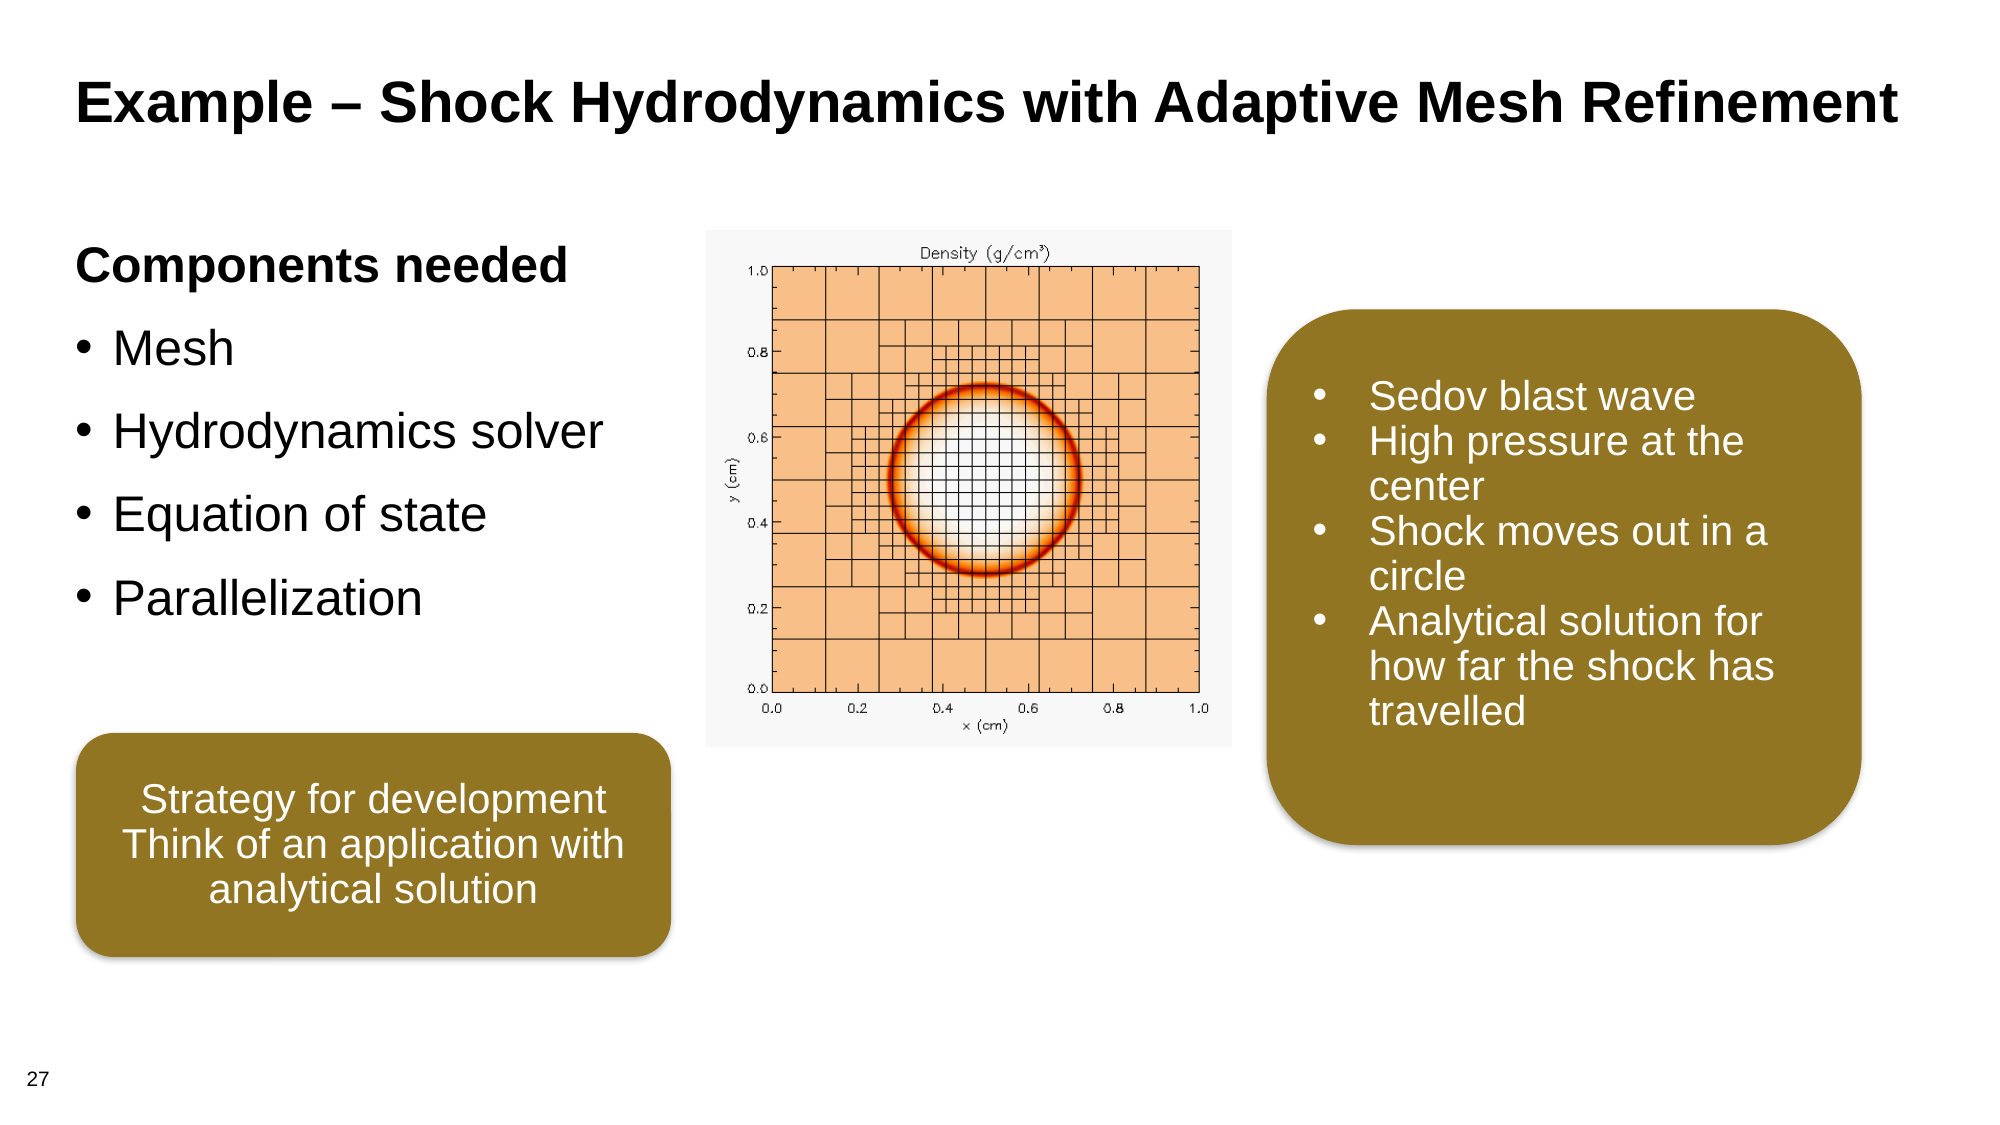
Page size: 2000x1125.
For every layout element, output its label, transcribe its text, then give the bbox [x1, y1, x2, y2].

picture [705, 230, 1233, 747]
text_box Sedov blast wave High pressure at the center Shock moves out in a circle Analytical solution for how far the shock has travelled [1266, 309, 1862, 846]
list Components needed Mesh Hydrodynamics solver Equation of state Parallelization [59, 218, 768, 659]
title Example – Shock Hydrodynamics with Adaptive Mesh Refinement [59, 67, 1926, 218]
text_box Strategy for development Think of an application with analytical solution [76, 732, 672, 957]
